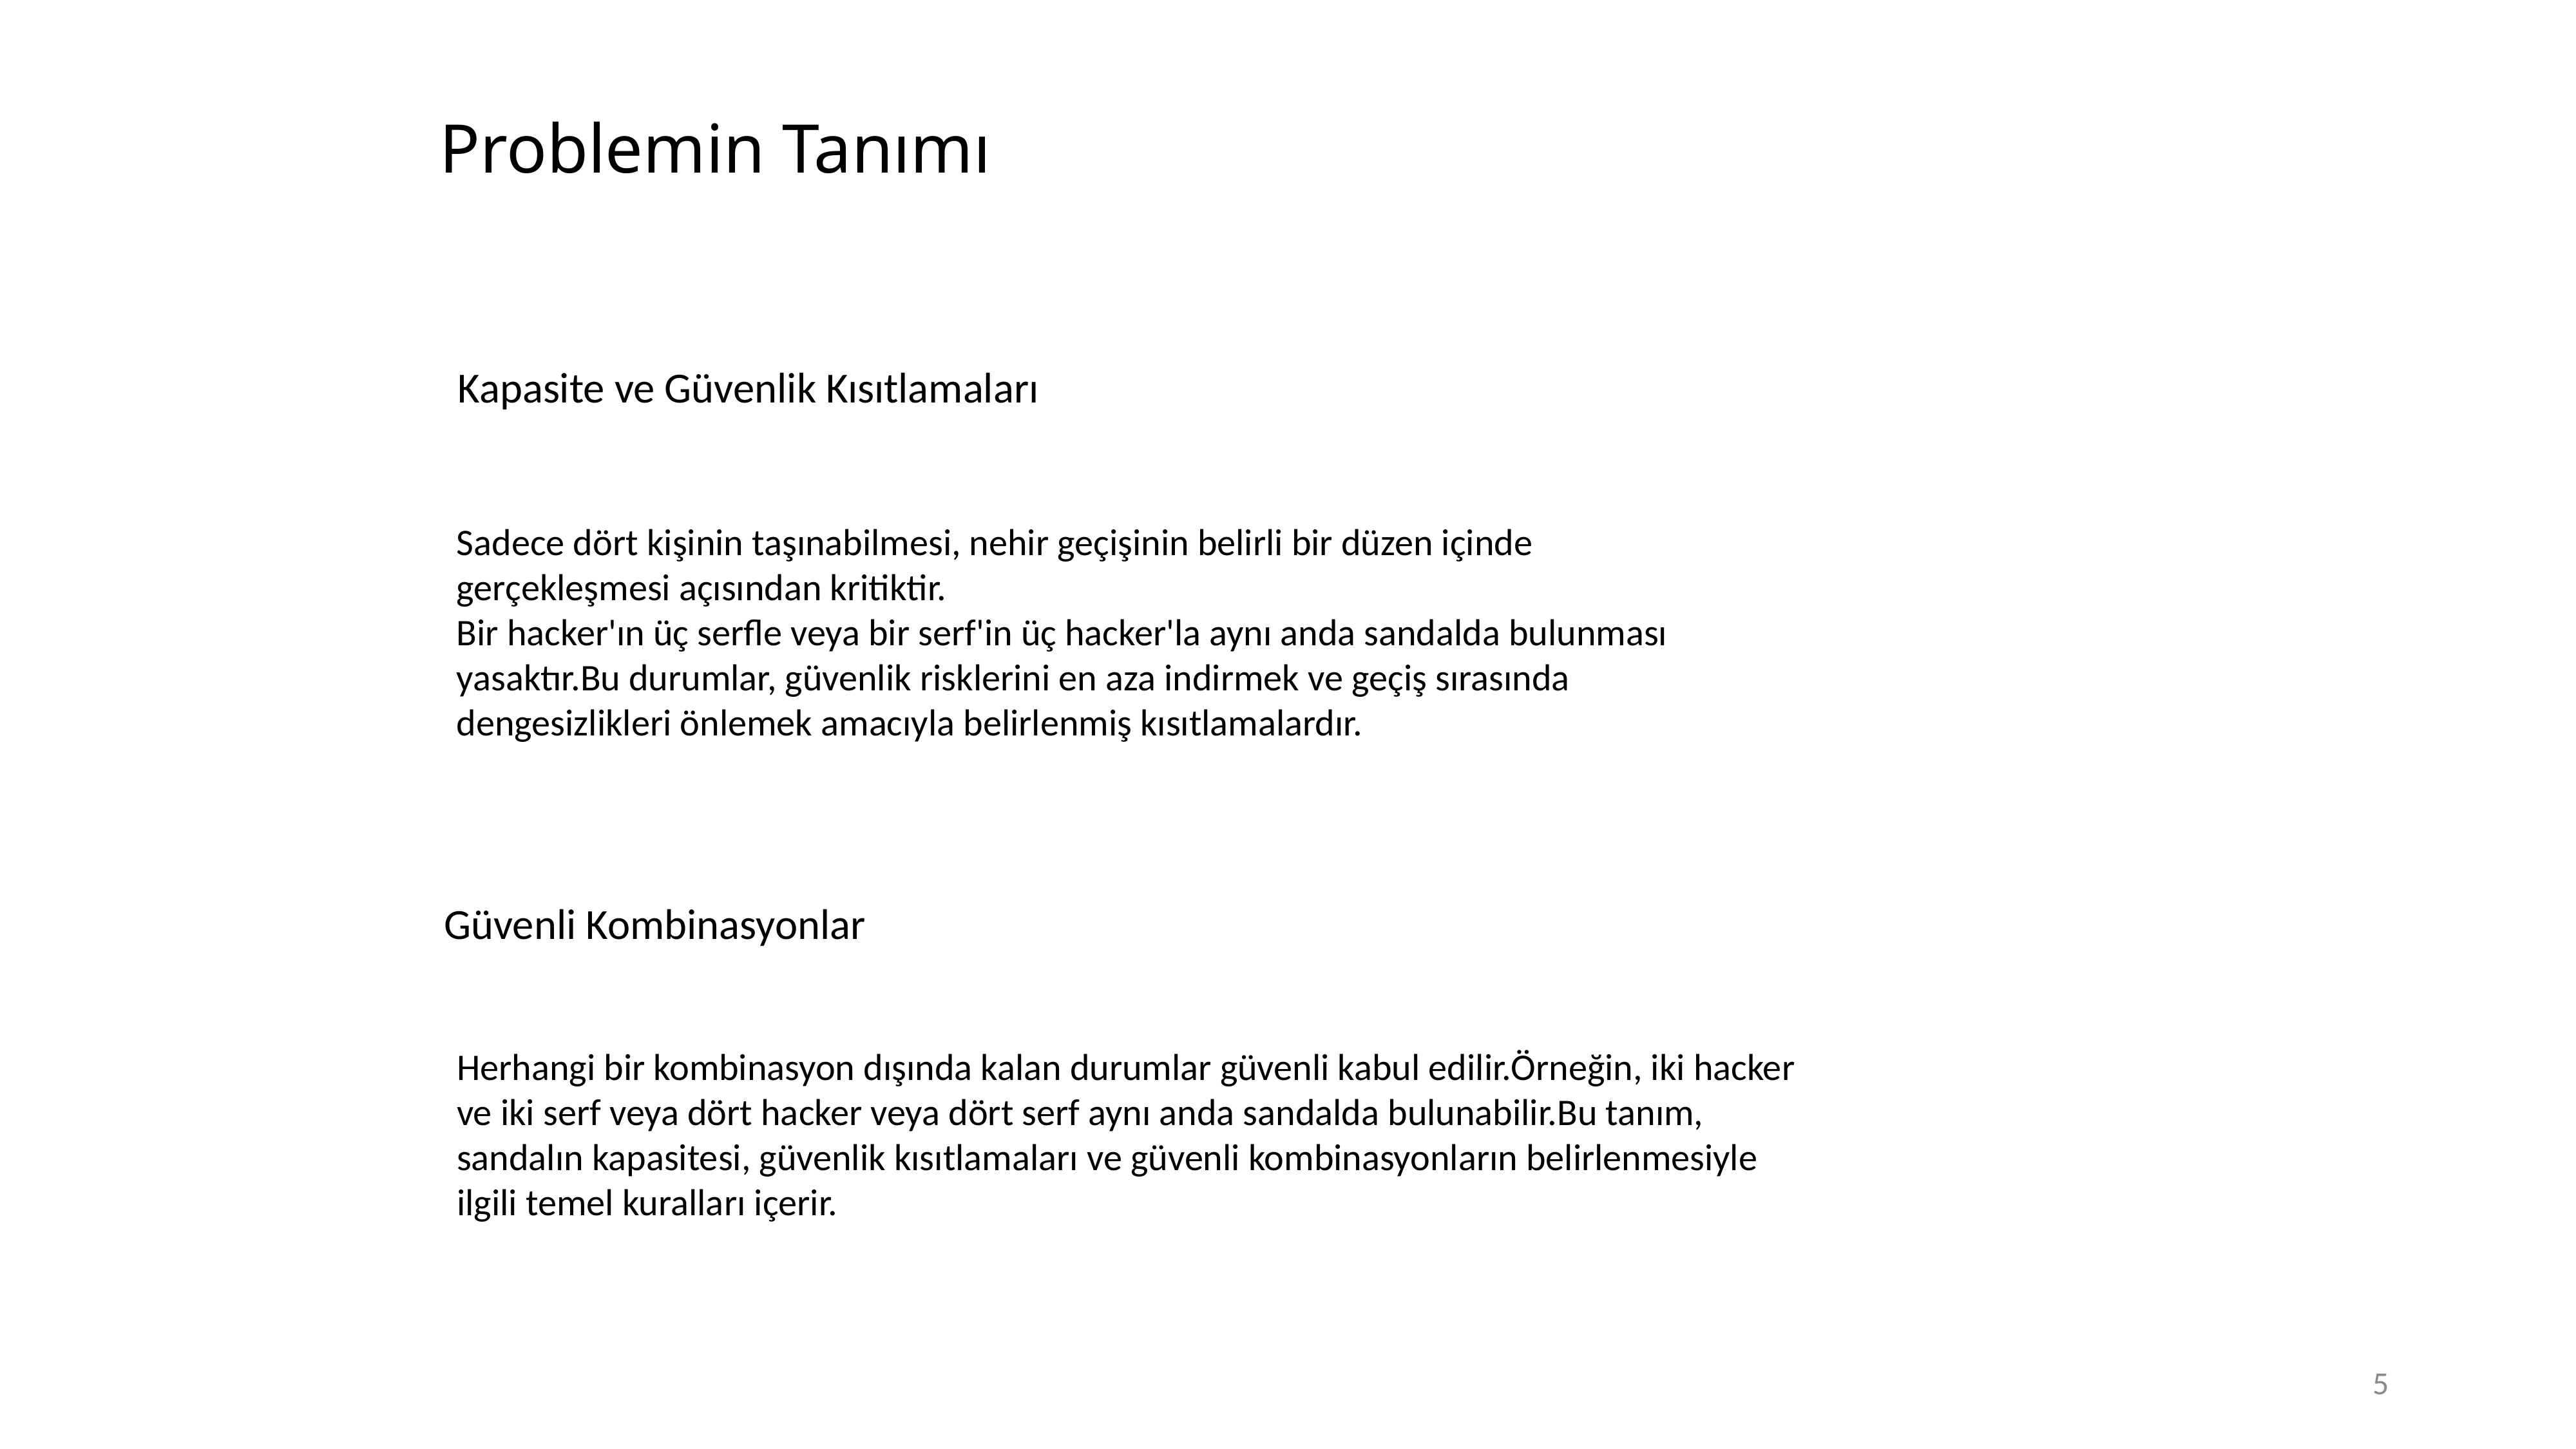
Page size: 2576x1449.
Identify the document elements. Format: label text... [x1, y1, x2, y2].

text_box Problemin Tanımı [425, 80, 1670, 213]
text_box Herhangi bir kombinasyon dışında kalan durumlar güvenli kabul edilir.Örneğin, iki hacker ve iki serf veya dört hacker veya dört serf aynı anda sandalda bulunabilir.Bu tanım, sandalın kapasitesi, güvenlik kısıtlamaları ve güvenli kombinasyonların belirlenmesiyle ilgili temel kuralları içerir. [434, 1030, 1818, 1235]
text_box Sadece dört kişinin taşınabilmesi, nehir geçişinin belirli bir düzen içinde gerçekleşmesi açısından kritiktir. Bir hacker'ın üç serfle veya bir serf'in üç hacker'la aynı anda sandalda bulunması yasaktır.Bu durumlar, güvenlik risklerini en aza indirmek ve geçiş sırasında dengesizlikleri önlemek amacıyla belirlenmiş kısıtlamalardır. [434, 506, 1737, 755]
text_box Kapasite ve Güvenlik Kısıtlamaları [434, 348, 1063, 423]
text_box Güvenli Kombinasyonlar [421, 885, 890, 960]
slide_number 5 [1819, 1343, 2399, 1421]
